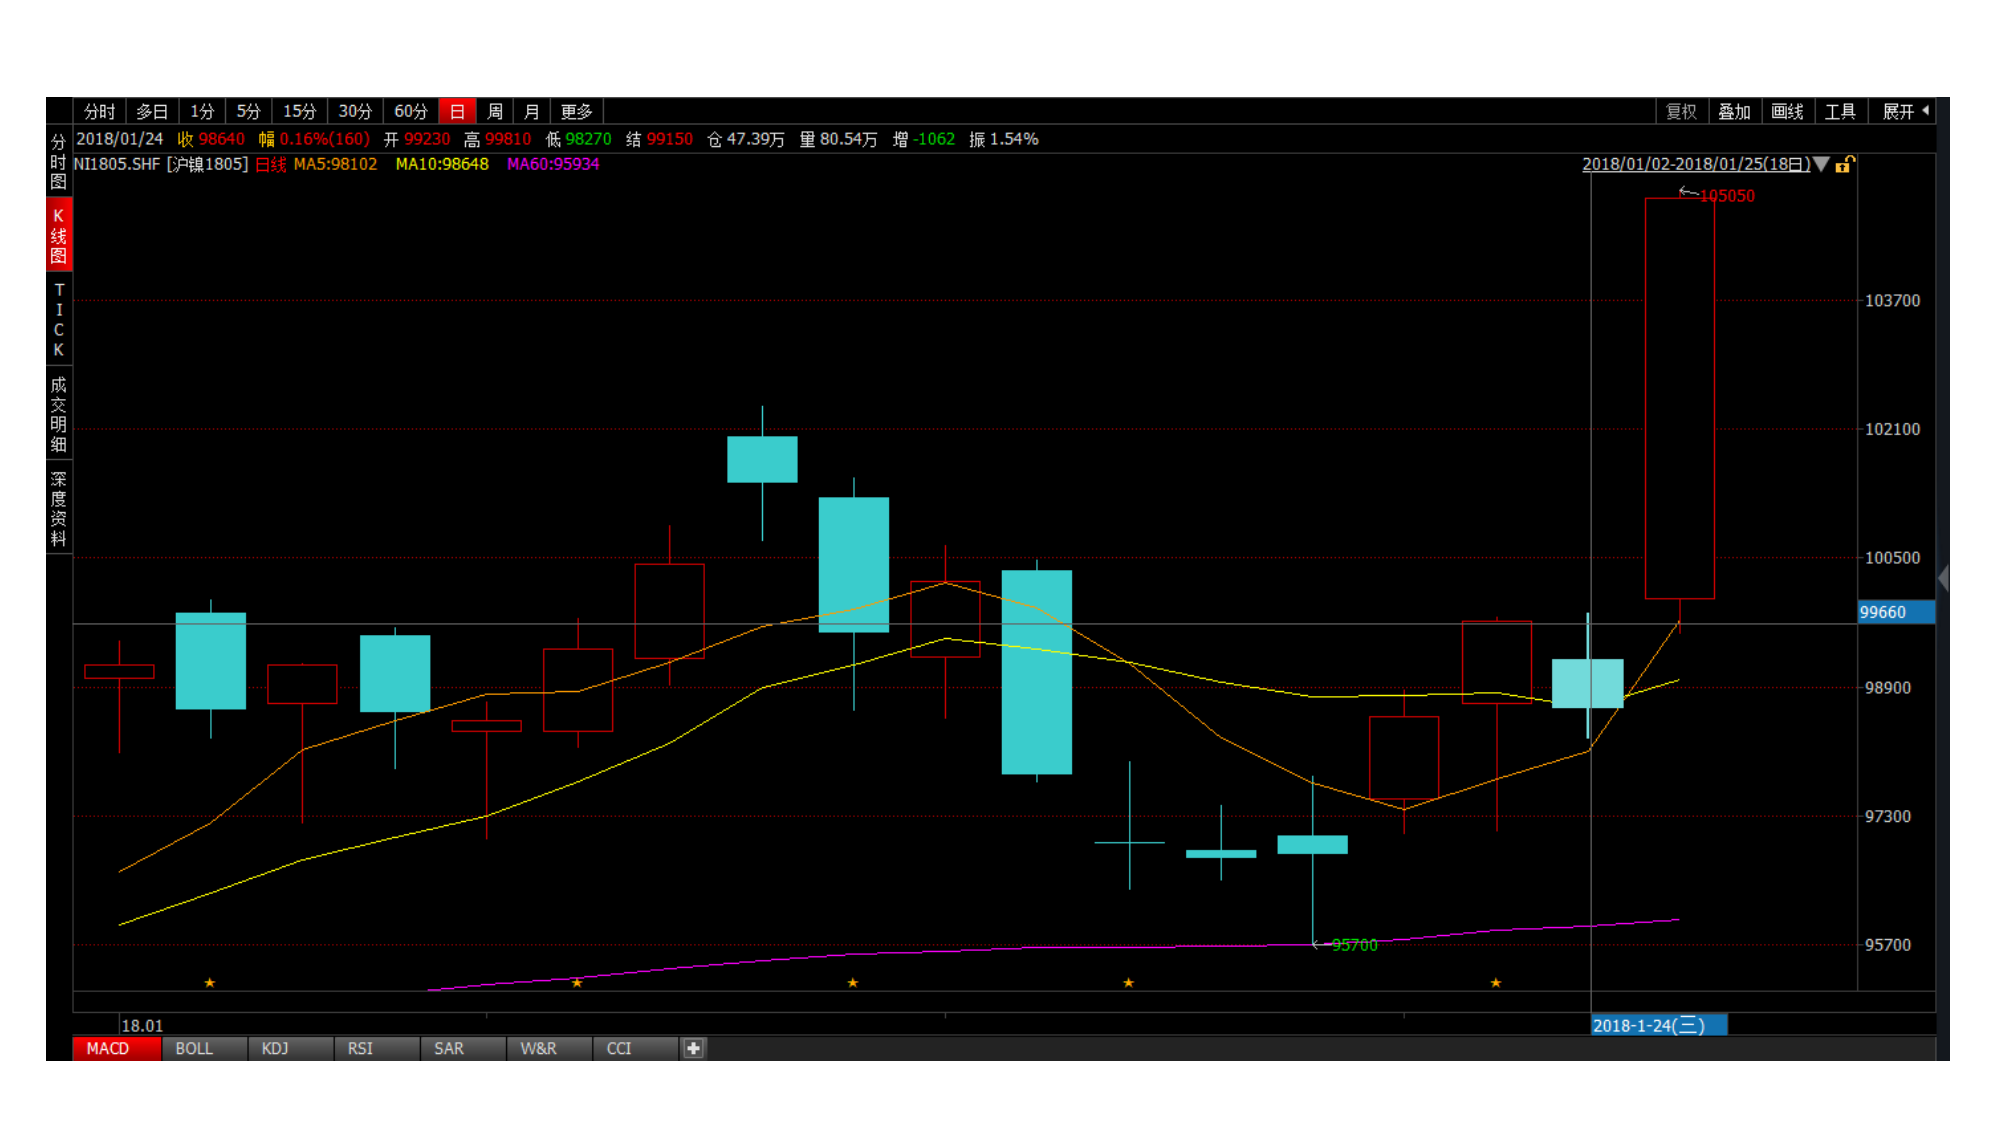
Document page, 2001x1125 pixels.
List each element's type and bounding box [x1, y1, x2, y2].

picture [46, 97, 1950, 1061]
